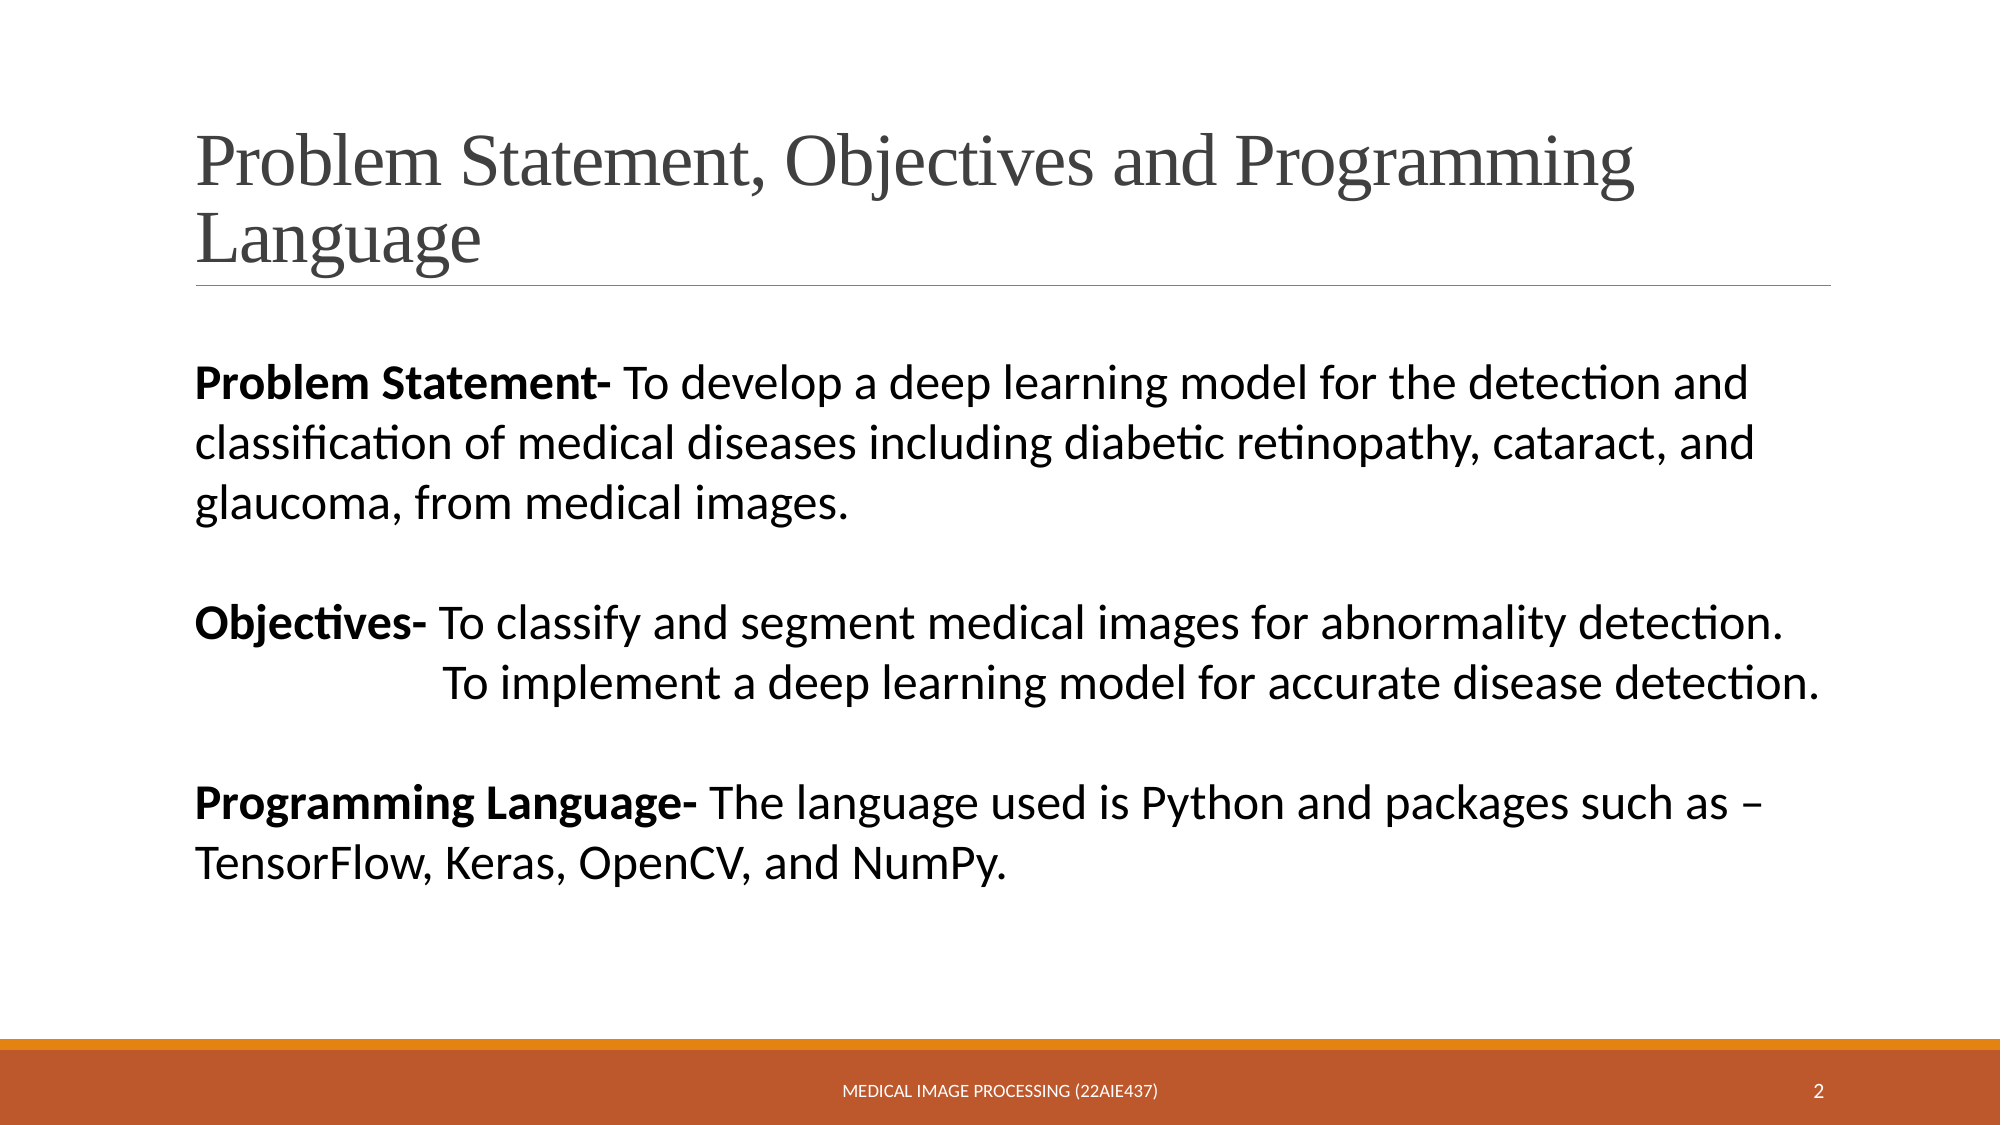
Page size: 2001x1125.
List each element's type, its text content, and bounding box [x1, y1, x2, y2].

footer Medical Image Processing (22AIE437) [604, 1059, 1396, 1120]
title Problem Statement, Objectives and Programming Language [180, 47, 1830, 285]
text_box Problem Statement- To develop a deep learning model for the detection and classification of medical diseases including diabetic retinopathy, cataract, and glaucoma, from medical images. Objectives- To classify and segment medical images for abnormality detection. To implement a deep learning model for accurate disease detection. Programming Language- The language used is Python and packages such as – TensorFlow, Keras, OpenCV, and NumPy. [179, 342, 1905, 897]
slide_number 2 [1624, 1059, 1840, 1120]
